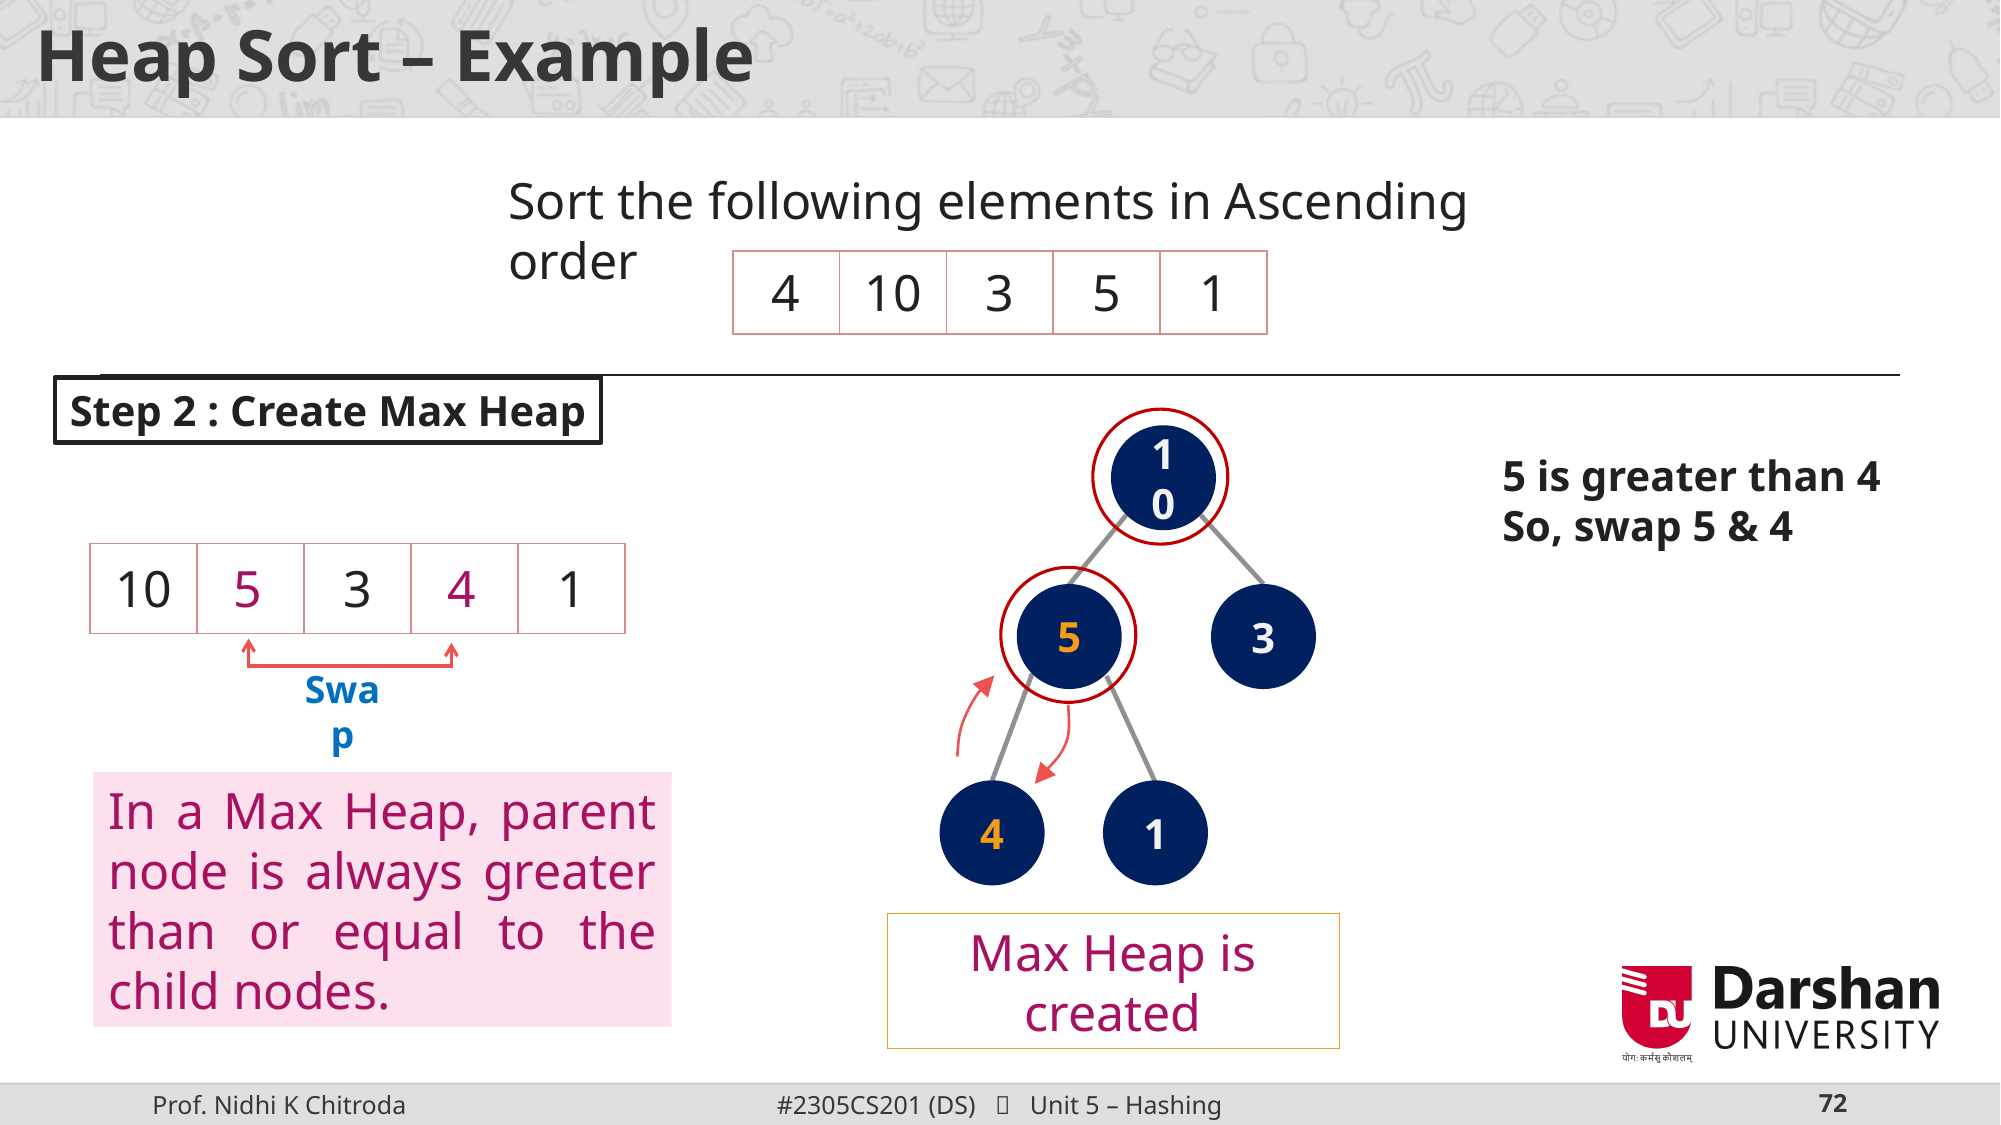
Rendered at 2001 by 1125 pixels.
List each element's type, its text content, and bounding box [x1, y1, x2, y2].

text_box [1106, 675, 1156, 783]
picture [1622, 966, 1939, 1063]
text_box Swap [280, 658, 406, 764]
text_box 5 is greater than 4 So, swap 5 & 4 [1487, 442, 1900, 558]
text_box [1091, 408, 1229, 546]
text_box 5 [1031, 603, 1107, 669]
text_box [1200, 514, 1264, 585]
text_box 5 [202, 549, 293, 625]
table_header 3 [947, 298, 1052, 333]
text_box [999, 567, 1137, 704]
text_box Sort the following elements in Ascending order [493, 162, 1507, 298]
table_header 4 [734, 298, 839, 333]
table_header 10 [840, 298, 946, 333]
table_header 5 [412, 544, 517, 633]
table_header 4 [198, 544, 303, 633]
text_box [1056, 514, 1127, 600]
text_box [1034, 704, 1070, 784]
text_box 3 [1209, 583, 1318, 691]
table_header 3 [305, 544, 410, 633]
title Heap Sort – Example [0, 0, 2000, 117]
text_box 4 [417, 549, 508, 625]
table_header 10 [91, 544, 196, 633]
text_box [241, 638, 459, 667]
text_box [957, 676, 992, 757]
table_header 5 [1054, 298, 1159, 333]
text_box In a Max Heap, parent node is always greater than or equal to the child nodes. [93, 772, 672, 1027]
text_box 5 [938, 779, 1046, 887]
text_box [992, 673, 1033, 781]
text_box Max Heap is created [887, 913, 1340, 1049]
table_header 1 [519, 544, 624, 633]
text_box 4 [954, 800, 1030, 865]
text_box Step 2 : Create Max Heap [55, 377, 602, 443]
table_header 1 [1161, 298, 1266, 333]
text_box 1 [1101, 779, 1210, 887]
